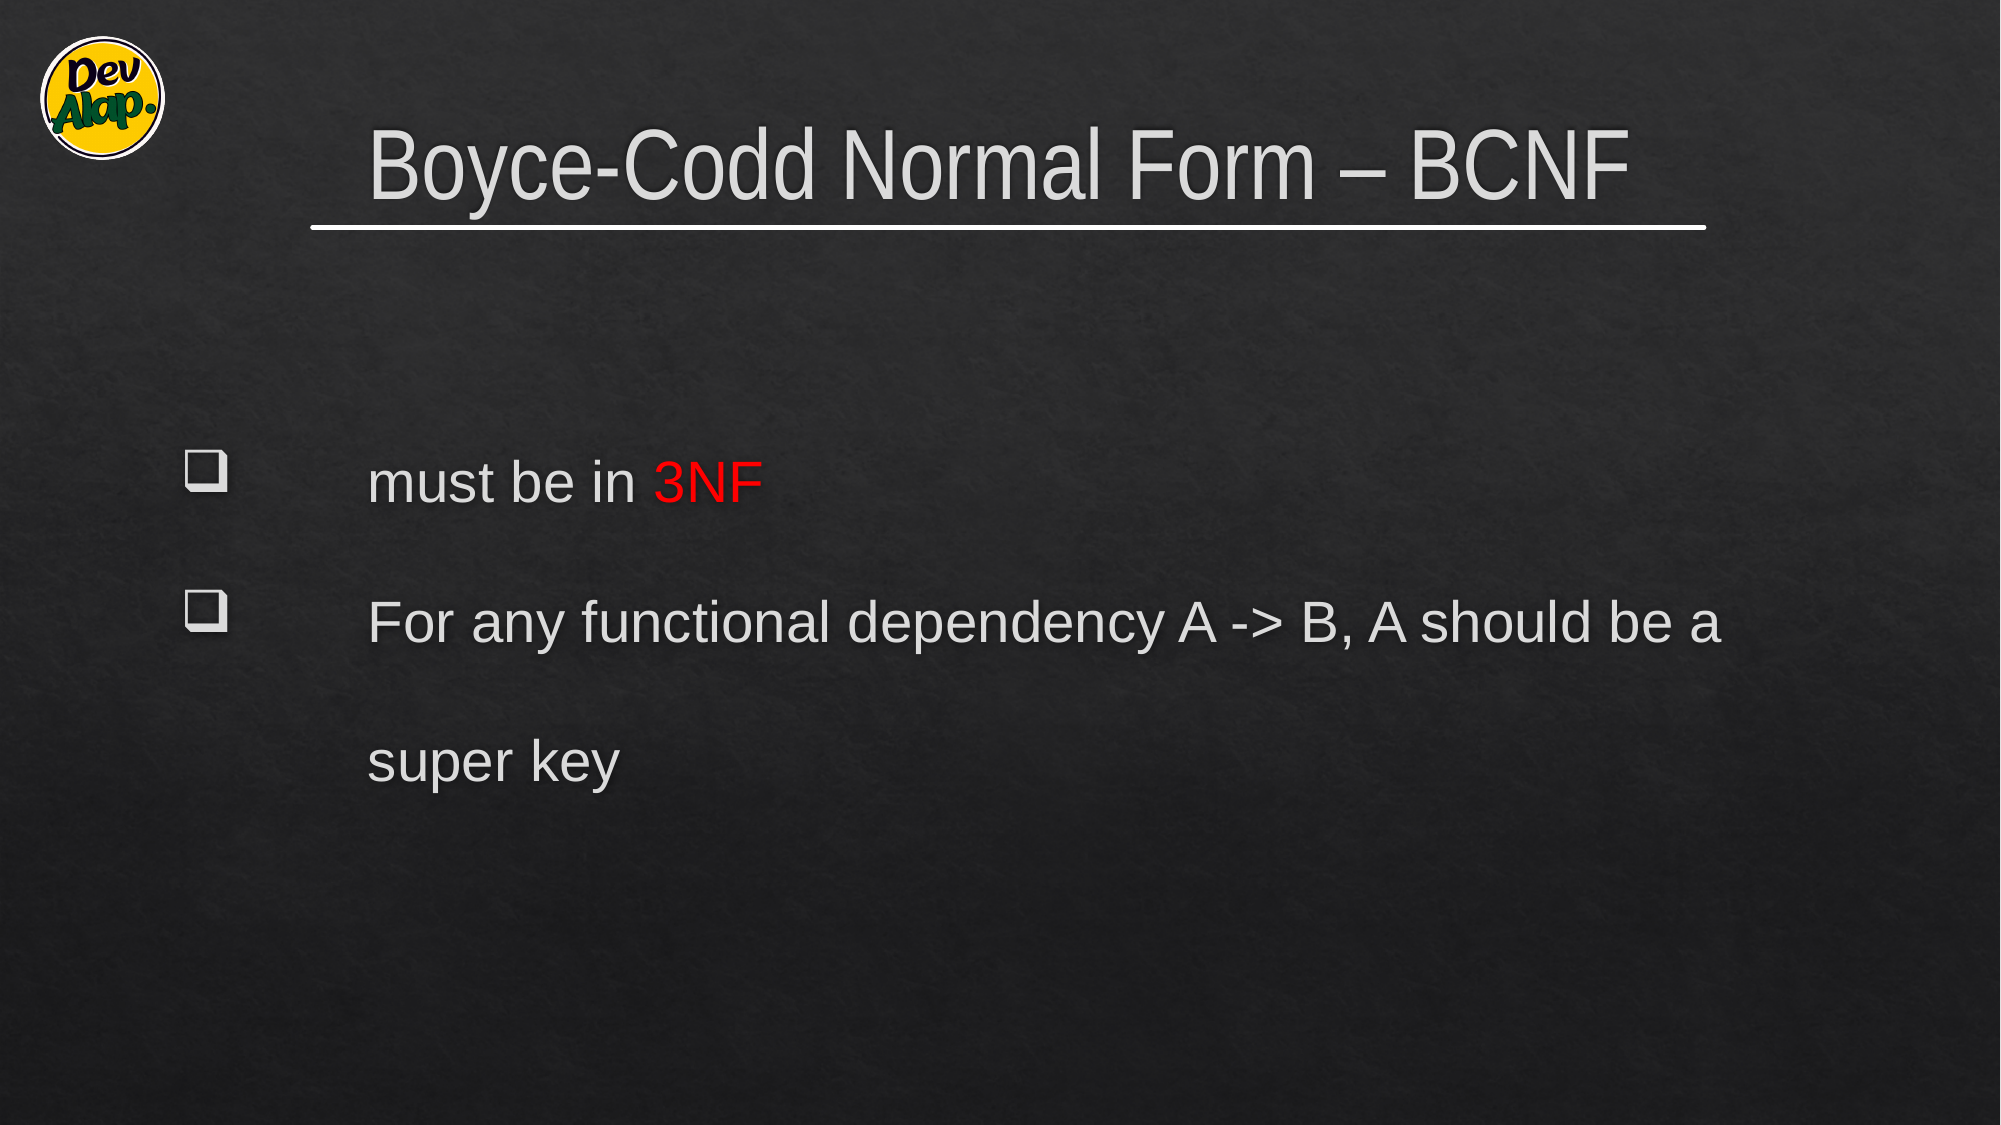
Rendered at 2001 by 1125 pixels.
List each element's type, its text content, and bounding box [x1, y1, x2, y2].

text_box must be in 3NF For any functional dependency A -> B, A should be a super key [165, 293, 1813, 801]
picture [28, 23, 177, 172]
title Boyce-Codd Normal Form – BCNF [256, 79, 1744, 228]
